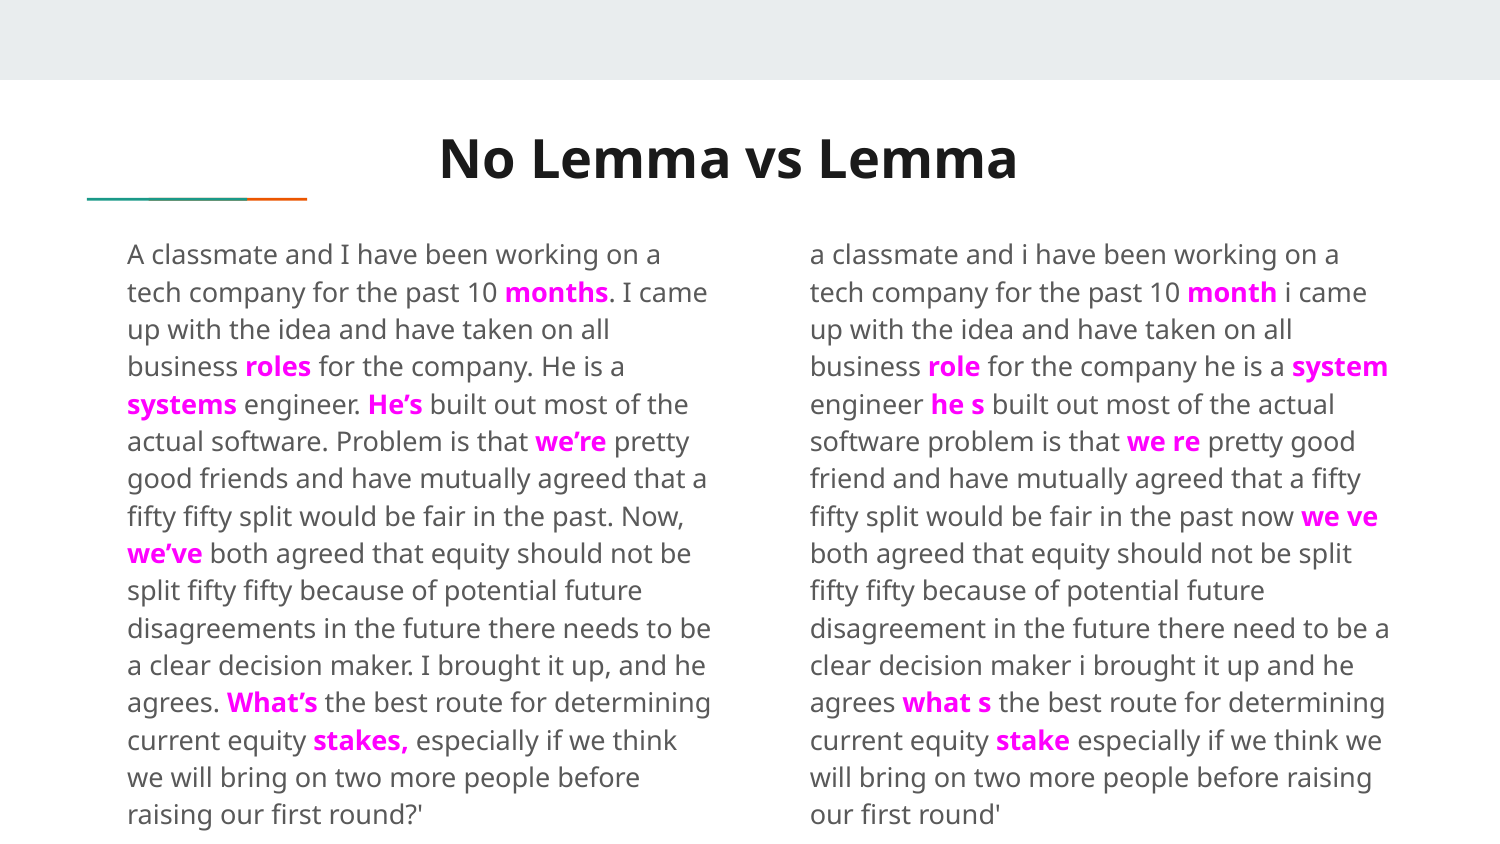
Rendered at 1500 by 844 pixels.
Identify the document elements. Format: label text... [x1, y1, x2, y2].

title No Lemma vs Lemma [423, 109, 1066, 198]
list a classmate and i have been working on a tech company for the past 10 month i came up with the idea and have taken on all business role for the company he is a system engineer he s built out most of the actual software problem is that we re pretty good friend and have mutually agreed that a fifty fifty split would be fair in the past now we ve both agreed that equity should not be split fifty fifty because of potential future disagreement in the future there need to be a clear decision maker i brought it up and he agrees what s the best route for determining current equity stake especially if we think we will bring on two more people before raising our first round' [794, 218, 1414, 589]
list A classmate and I have been working on a tech company for the past 10 months. I came up with the idea and have taken on all business roles for the company. He is a systems engineer. He’s built out most of the actual software. Problem is that we’re pretty good friends and have mutually agreed that a fifty fifty split would be fair in the past. Now, we’ve both agreed that equity should not be split fifty fifty because of potential future disagreements in the future there needs to be a clear decision maker. I brought it up, and he agrees. What’s the best route for determining current equity stakes, especially if we think we will bring on two more people before raising our first round?' [112, 218, 732, 589]
